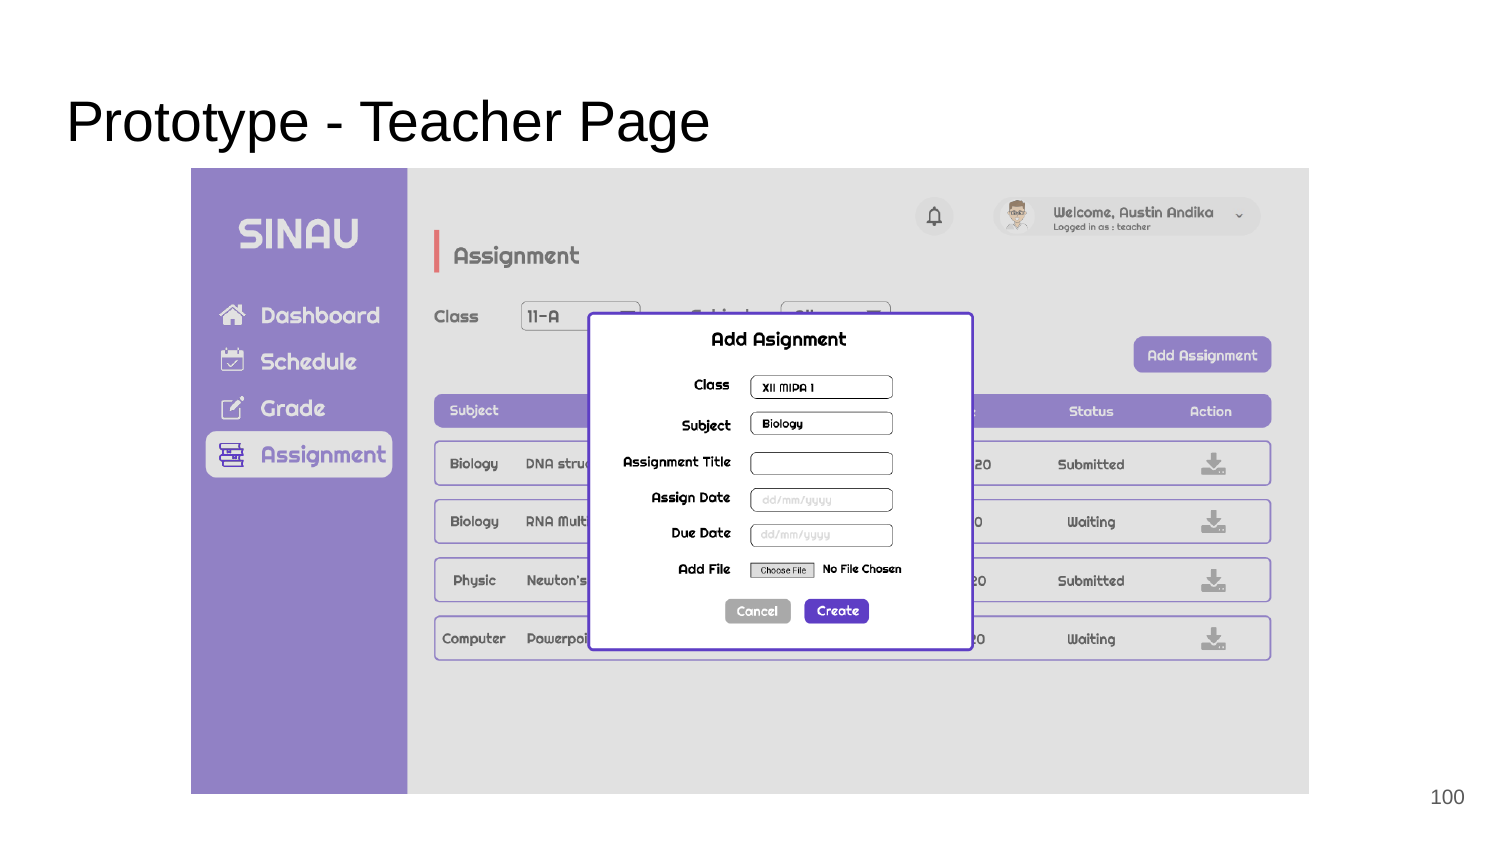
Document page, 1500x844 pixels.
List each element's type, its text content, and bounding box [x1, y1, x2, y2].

picture [191, 168, 1309, 794]
slide_number ‹#› [1389, 764, 1480, 830]
title Prototype - Teacher Page [51, 74, 1449, 169]
